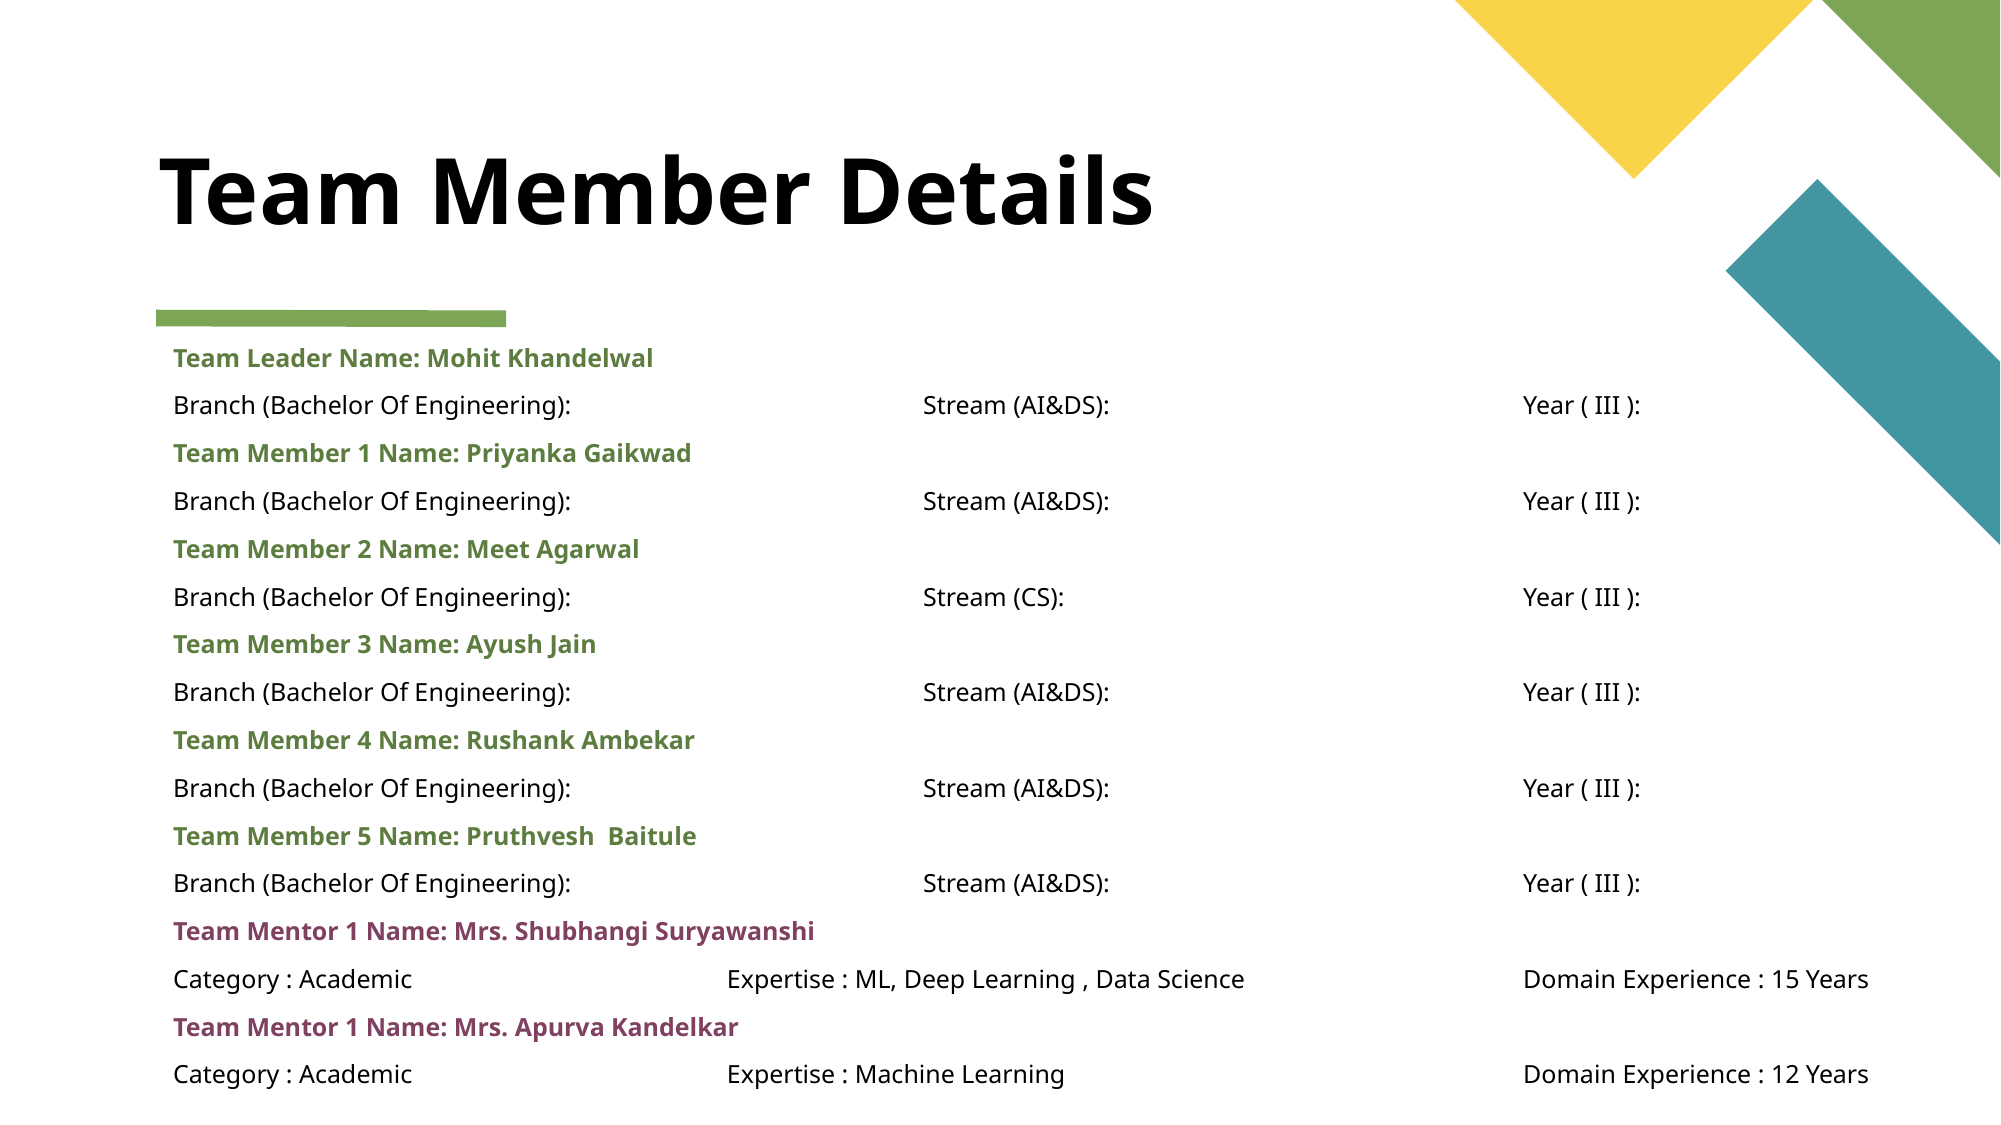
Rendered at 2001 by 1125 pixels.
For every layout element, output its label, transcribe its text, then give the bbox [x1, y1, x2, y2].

list Team Leader Name: Mohit Khandelwal Branch (Bachelor Of Engineering): Stream (AI&DS): Year ( III ): Team Member 1 Name: Priyanka Gaikwad Branch (Bachelor Of Engineering): Stream (AI&DS): Year ( III ): Team Member 2 Name: Meet Agarwal Branch (Bachelor Of Engineering): Stream (CS): Year ( III ): Team Member 3 Name: Ayush Jain Branch (Bachelor Of Engineering): Stream (AI&DS): Year ( III ): Team Member 4 Name: Rushank Ambekar Branch (Bachelor Of Engineering): Stream (AI&DS): Year ( III ): Team Member 5 Name: Pruthvesh Baitule Branch (Bachelor Of Engineering): Stream (AI&DS): Year ( III ): Team Mentor 1 Name: Mrs. Shubhangi Suryawanshi Category : Academic Expertise : ML, Deep Learning , Data Science Domain Experience : 15 Years Team Mentor 1 Name: Mrs. Apurva Kandelkar Category : Academic Expertise : Machine Learning Domain Experience : 12 Years [158, 338, 1987, 1113]
title Team Member Details [158, 144, 1244, 245]
